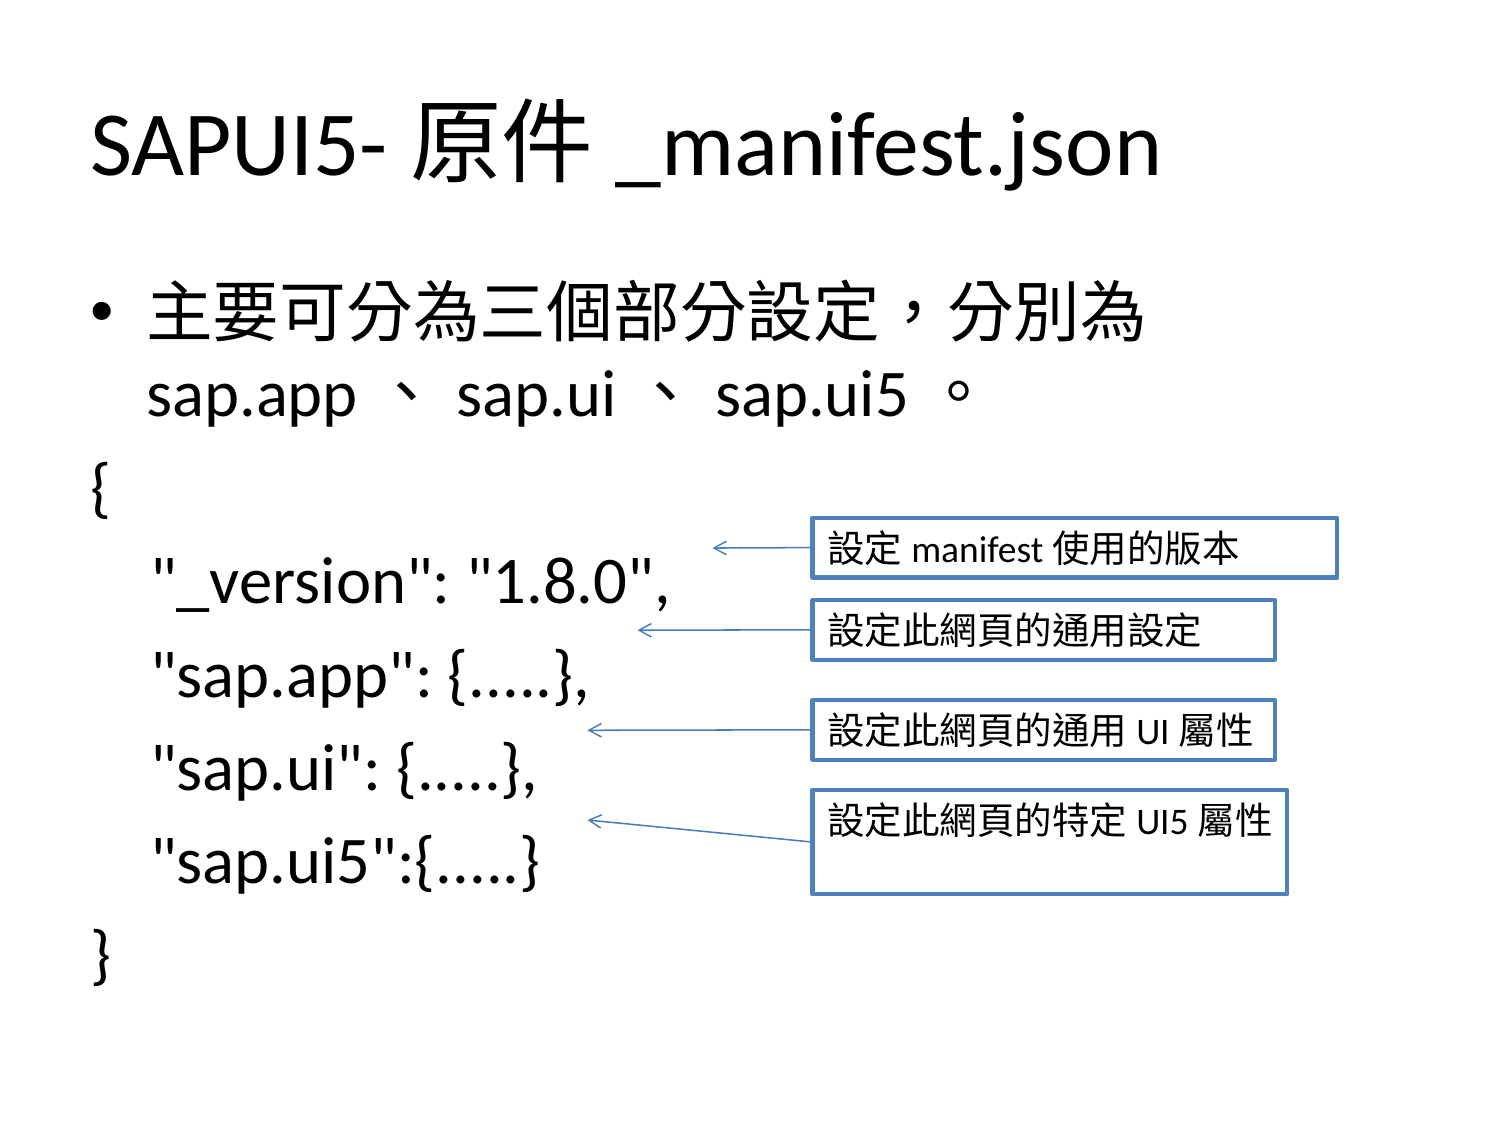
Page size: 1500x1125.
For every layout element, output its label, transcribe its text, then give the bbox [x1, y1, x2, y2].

text_box 設定此網頁的通用設定 [810, 598, 1277, 662]
text_box 設定此網頁的特定UI5屬性 [810, 788, 1289, 896]
text_box 設定manifest使用的版本 [810, 516, 1339, 580]
title SAPUI5-原件_manifest.json [75, 45, 1425, 233]
text_box 設定此網頁的通用UI屬性 [810, 698, 1277, 762]
list 主要可分為三個部分設定，分別為sap.app、sap.ui、sap.ui5。 { "_version": "1.8.0", "sap.app": {.....}, "sap.ui": {.....}, "sap.ui5":{.....} } [75, 262, 1425, 1005]
